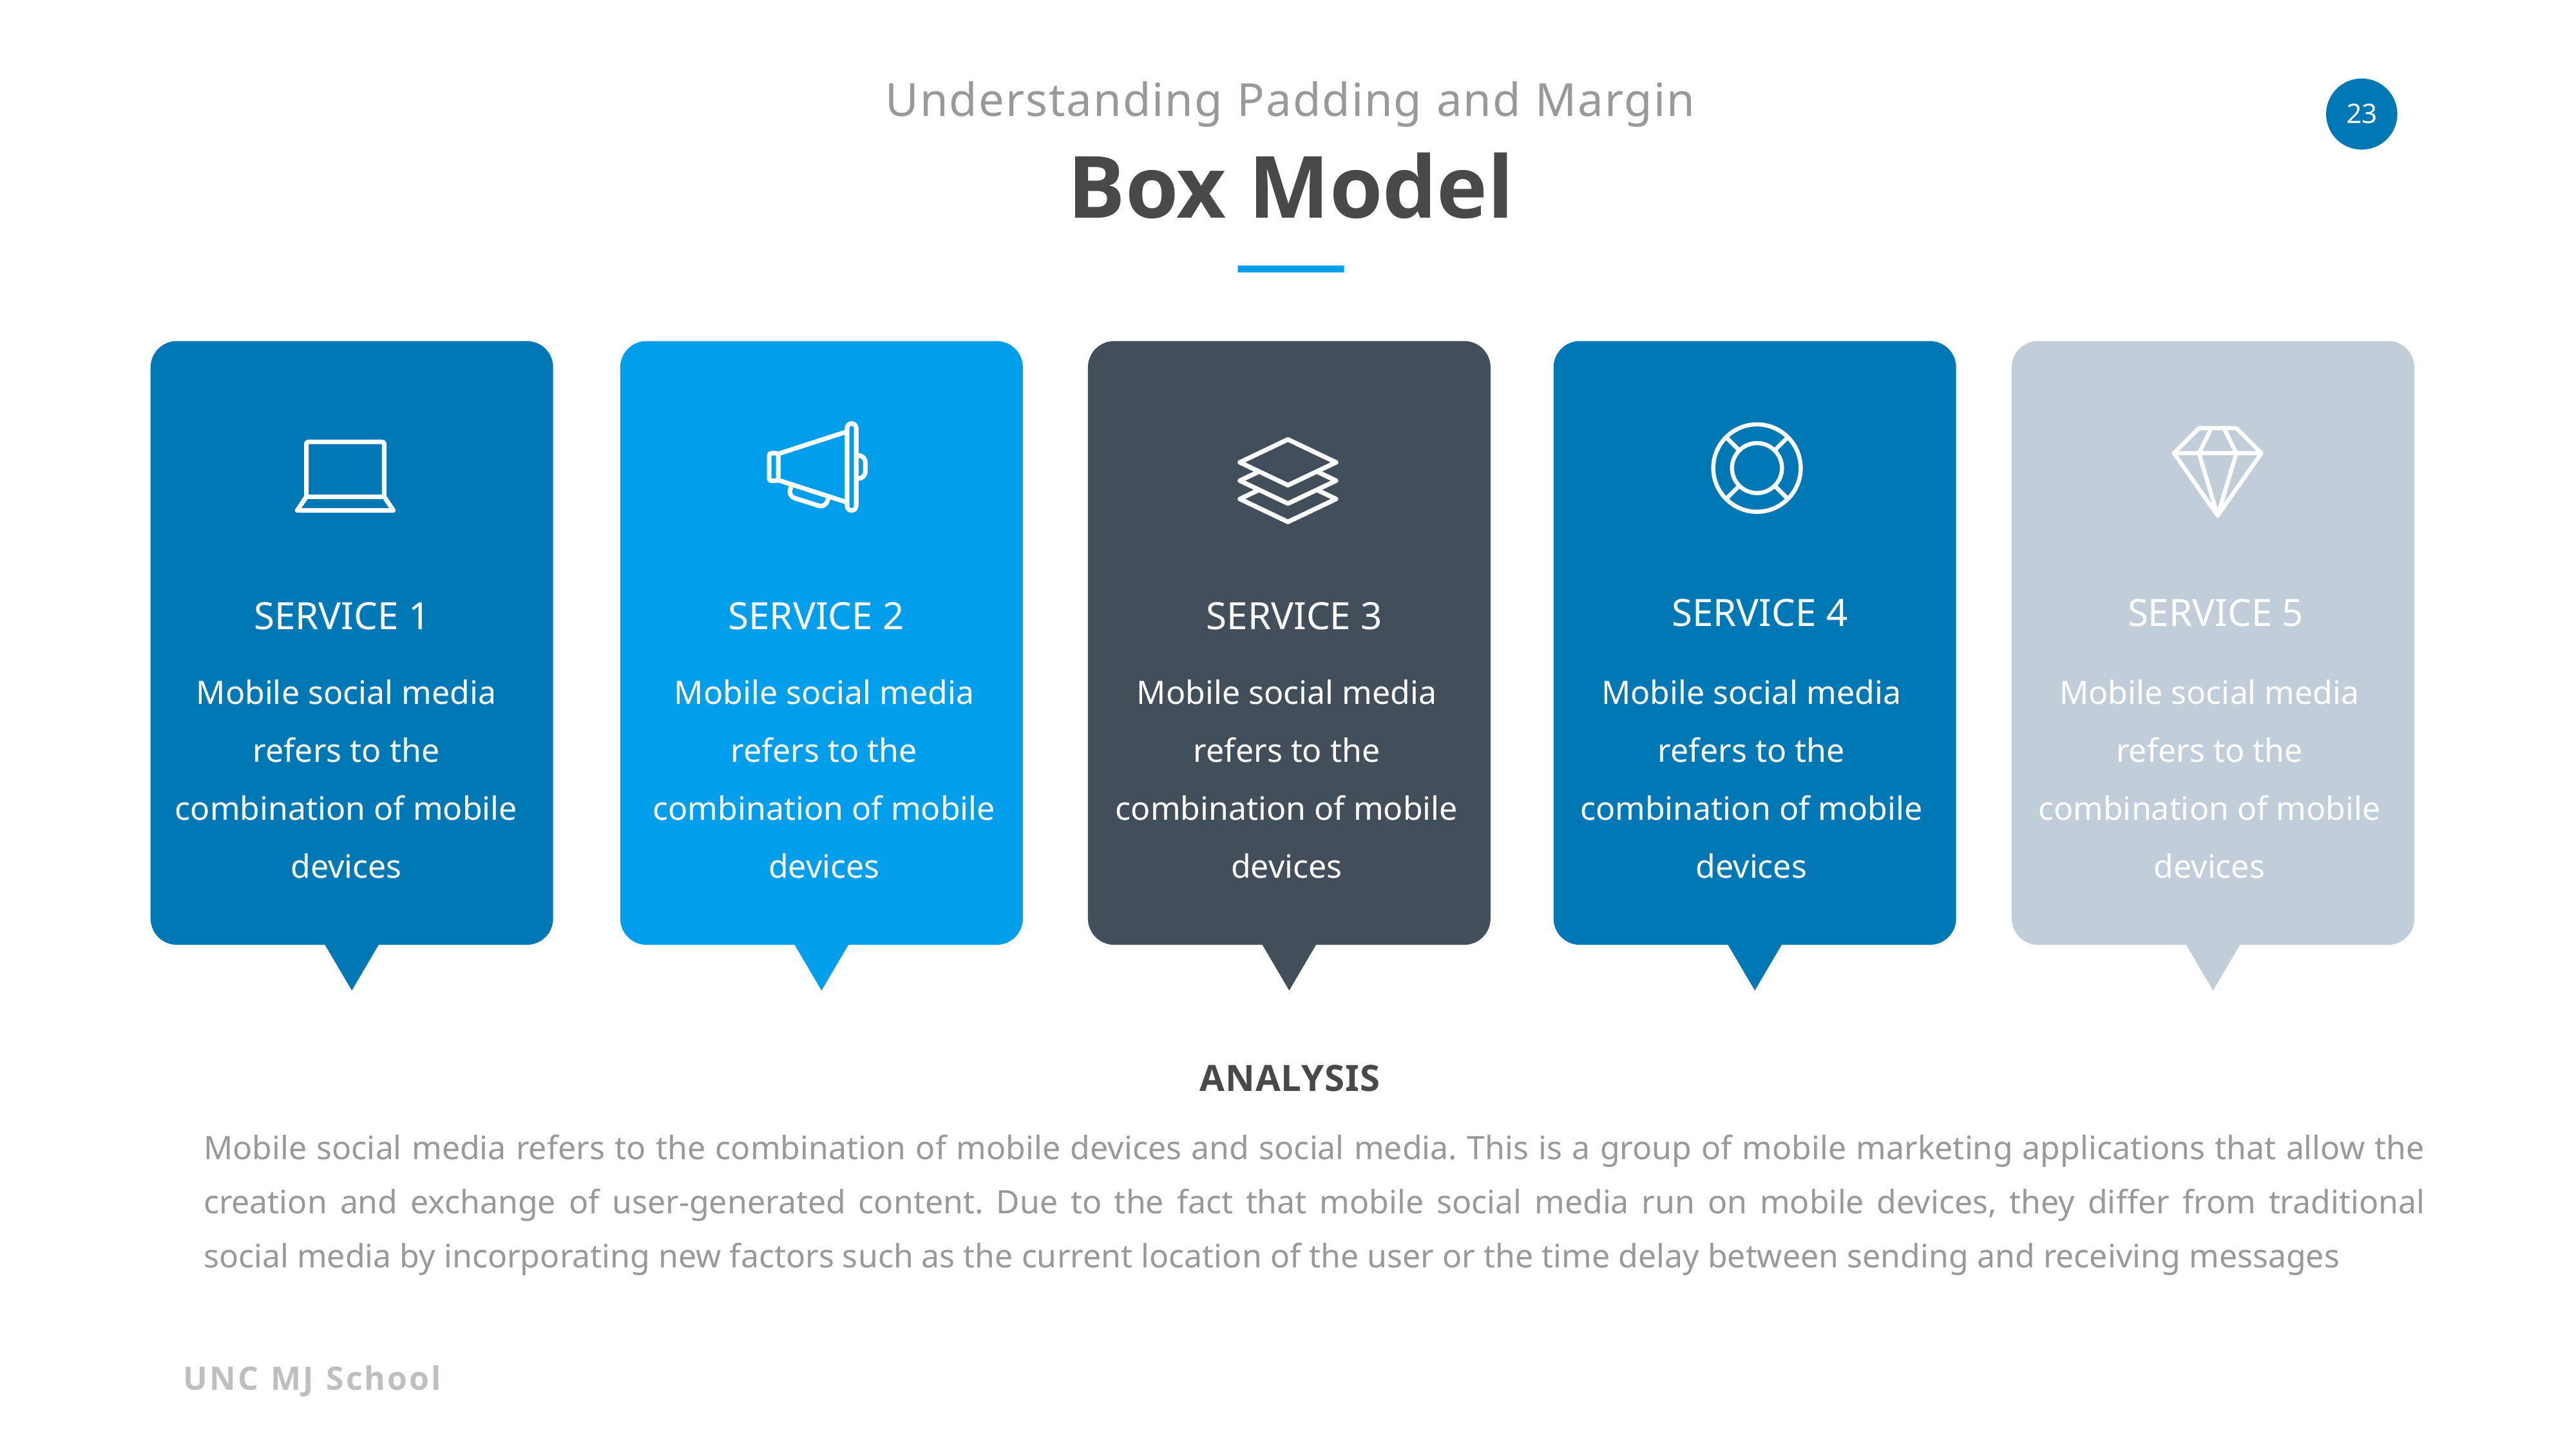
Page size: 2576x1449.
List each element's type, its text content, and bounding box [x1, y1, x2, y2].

text_box SERVICE 5 [2108, 579, 2323, 643]
text_box [767, 421, 868, 513]
text_box [1237, 265, 1345, 273]
text_box [1553, 341, 1956, 991]
text_box [150, 341, 553, 991]
text_box Mobile social media refers to the combination of mobile devices [2018, 643, 2401, 894]
text_box [2171, 426, 2264, 518]
text_box Understanding Padding and Margin [885, 70, 1697, 126]
text_box [294, 439, 396, 513]
text_box Mobile social media refers to the combination of mobile devices [155, 643, 538, 894]
text_box Mobile social media refers to the combination of mobile devices [1096, 643, 1478, 894]
text_box [1237, 437, 1339, 524]
text_box SERVICE 1 [234, 582, 450, 643]
text_box [1087, 341, 1491, 991]
text_box Mobile social media refers to the combination of mobile devices [1560, 643, 1943, 894]
text_box SERVICE 4 [1652, 579, 1867, 643]
text_box [620, 341, 1023, 991]
text_box Analysis [1199, 1037, 1380, 1099]
text_box [2012, 341, 2415, 991]
text_box Mobile social media refers to the combination of mobile devices [633, 643, 1016, 894]
text_box [1711, 422, 1803, 514]
text_box Mobile social media refers to the combination of mobile devices and social media. This is a group of mobile marketing applications that allow the creation and exchange of user-generated content. Due to the fact that mobile social media run on mobile devices, they differ from traditional social media by incorporating new factors such as the current location of the user or the time delay between sending and receiving messages [204, 1111, 2427, 1274]
text_box SERVICE 2 [709, 582, 924, 643]
text_box Box Model [1067, 132, 1514, 236]
text_box SERVICE 3 [1187, 582, 1402, 643]
